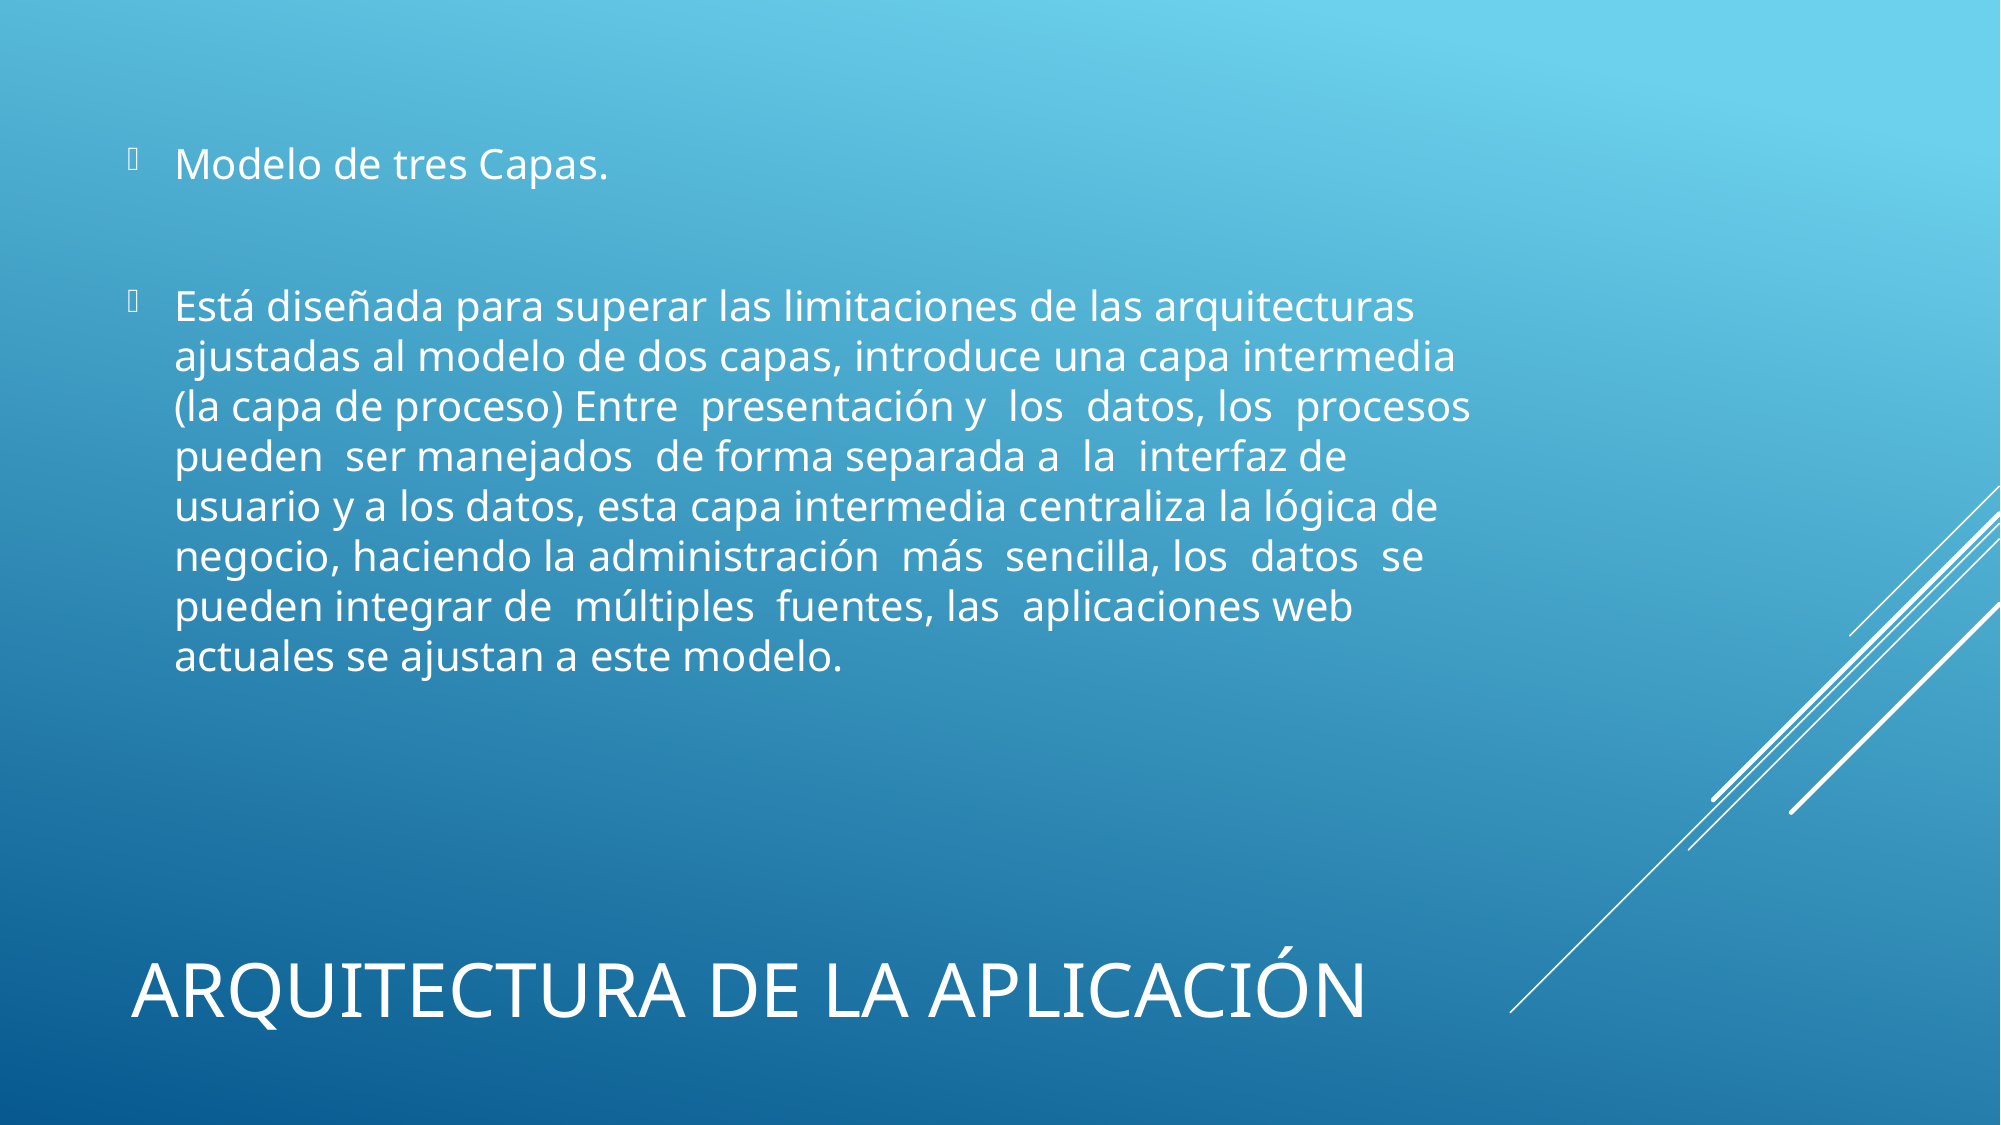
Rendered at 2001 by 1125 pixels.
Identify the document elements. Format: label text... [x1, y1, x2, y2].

title Arquitectura de la Aplicación [116, 917, 1517, 1057]
list Modelo de tres Capas. Está diseñada para superar las limitaciones de las arquitecturas ajustadas al modelo de dos capas, introduce una capa intermedia (la capa de proceso) Entre presentación y los datos, los procesos pueden ser manejados de forma separada a la interfaz de usuario y a los datos, esta capa intermedia centraliza la lógica de negocio, haciendo la administración más sencilla, los datos se pueden integrar de múltiples fuentes, las aplicaciones web actuales se ajustan a este modelo. [112, 112, 1513, 706]
